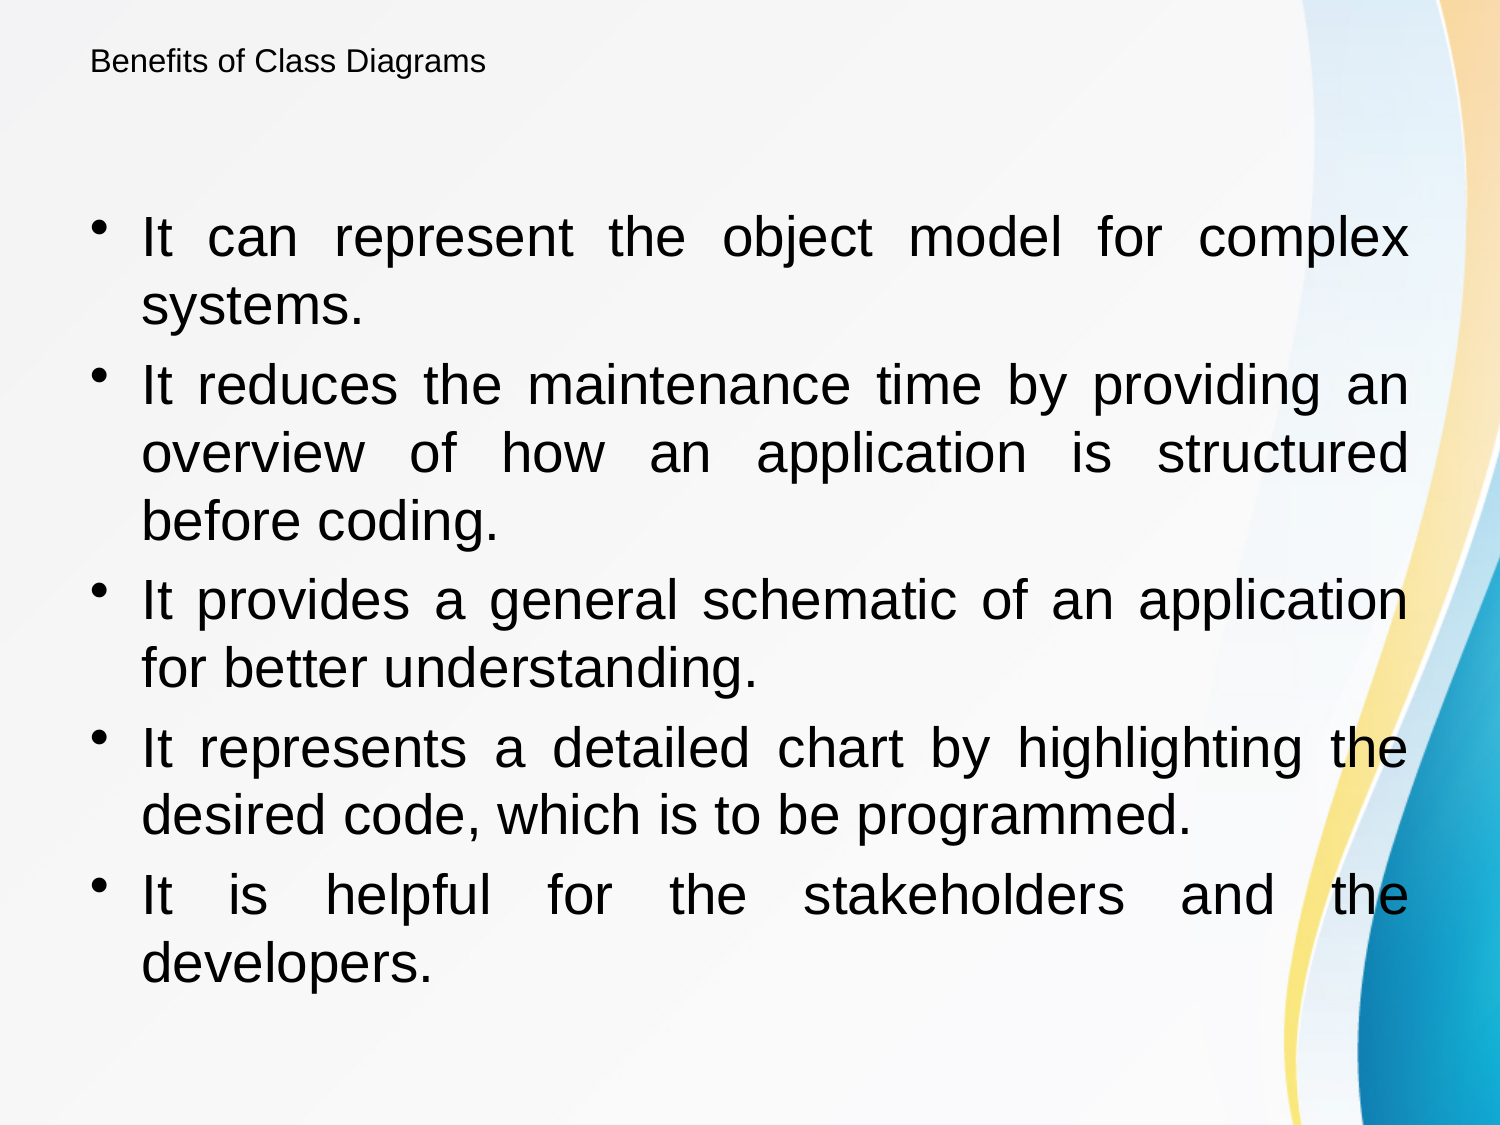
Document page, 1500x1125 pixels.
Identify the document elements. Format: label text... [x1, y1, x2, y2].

picture [0, 0, 1500, 1125]
title Benefits of Class Diagrams [74, 30, 1426, 127]
list It can represent the object model for complex systems. It reduces the maintenance time by providing an overview of how an application is structured before coding. It provides a general schematic of an application for better understanding. It represents a detailed chart by highlighting the desired code, which is to be programmed. It is helpful for the stakeholders and the developers. [74, 192, 1426, 1006]
